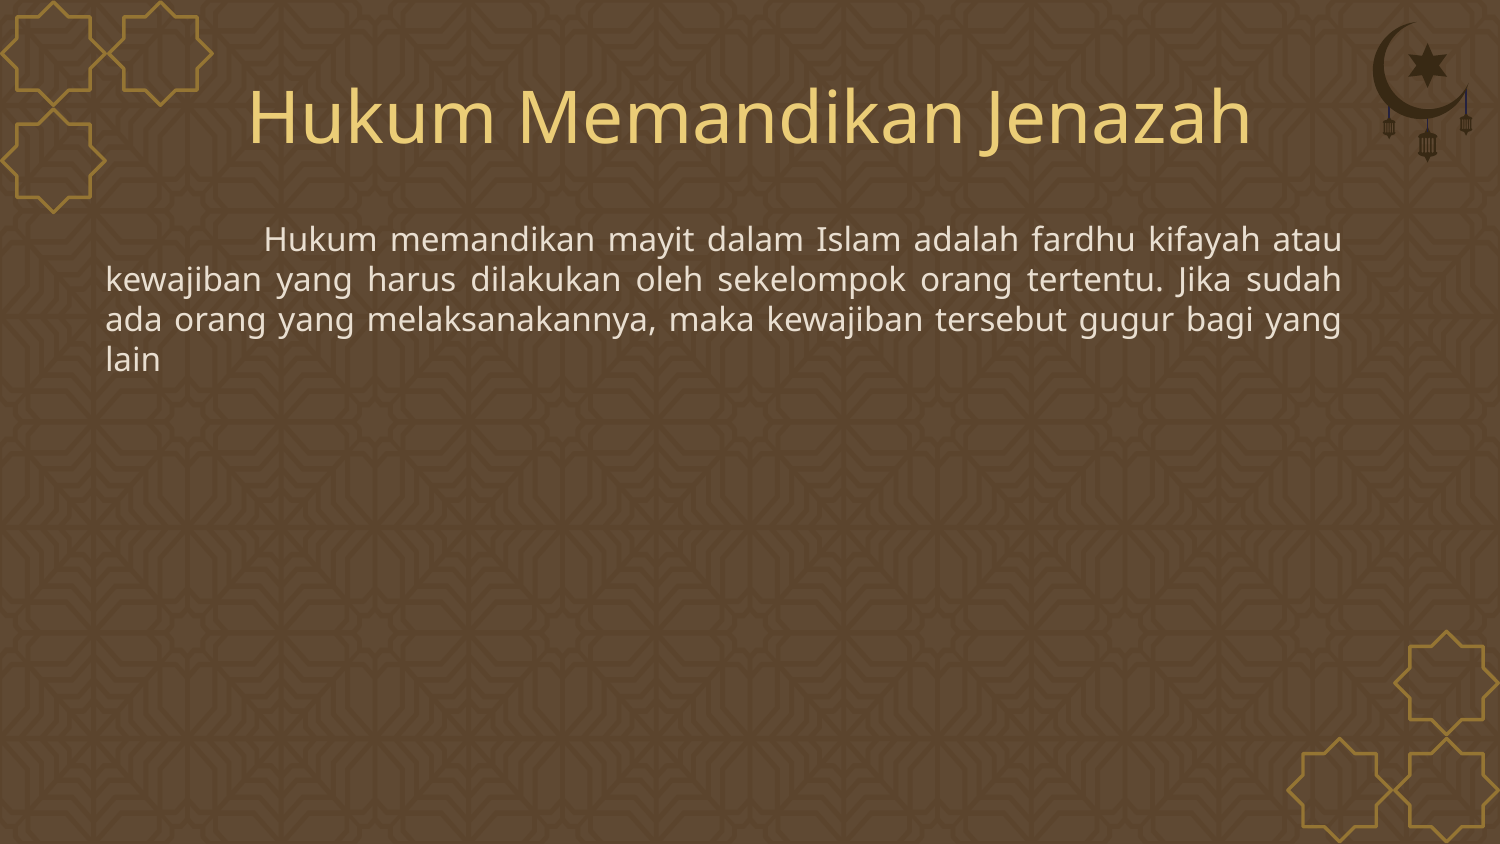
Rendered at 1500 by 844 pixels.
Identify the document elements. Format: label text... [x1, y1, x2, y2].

text_box Hukum memandikan mayit dalam Islam adalah fardhu kifayah atau kewajiban yang harus dilakukan oleh sekelompok orang tertentu. Jika sudah ada orang yang melaksanakannya, maka kewajiban tersebut gugur bagi yang lain [90, 202, 1360, 729]
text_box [1372, 21, 1473, 163]
title Hukum Memandikan Jenazah [118, 88, 1367, 141]
